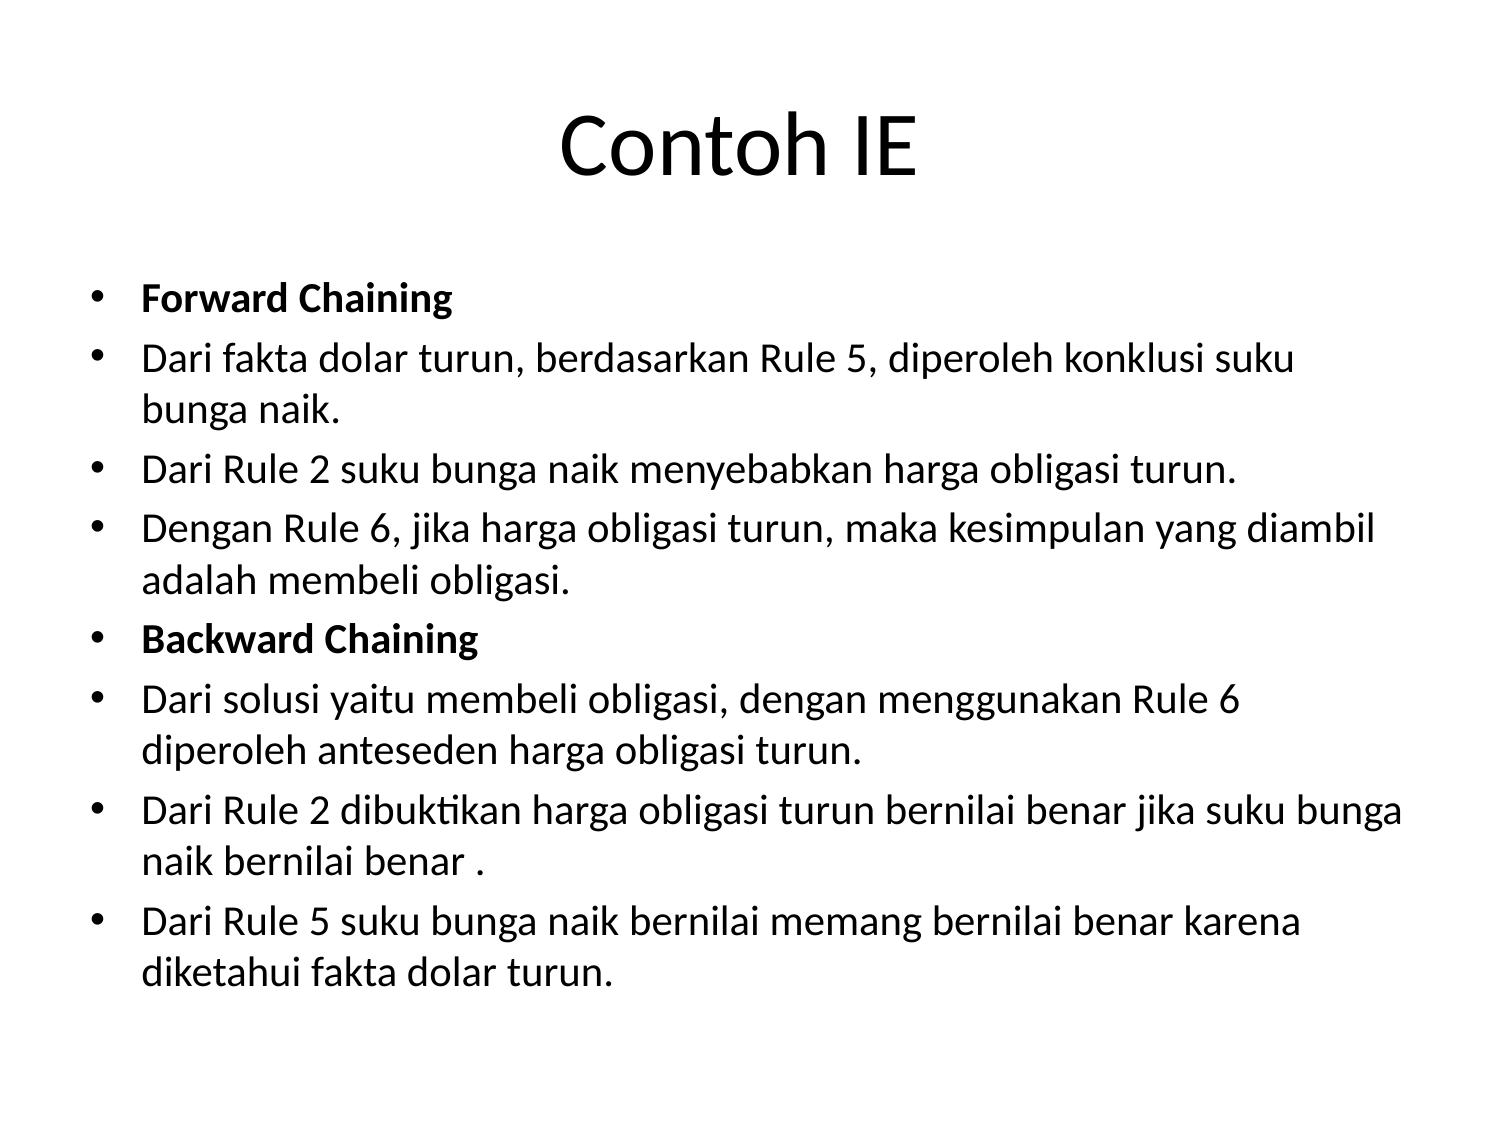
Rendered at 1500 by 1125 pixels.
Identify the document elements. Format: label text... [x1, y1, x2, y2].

title Contoh IE [75, 45, 1425, 233]
list Forward Chaining Dari fakta dolar turun, berdasarkan Rule 5, diperoleh konklusi suku bunga naik. Dari Rule 2 suku bunga naik menyebabkan harga obligasi turun. Dengan Rule 6, jika harga obligasi turun, maka kesimpulan yang diambil adalah membeli obligasi. Backward Chaining Dari solusi yaitu membeli obligasi, dengan menggunakan Rule 6 diperoleh anteseden harga obligasi turun. Dari Rule 2 dibuktikan harga obligasi turun bernilai benar jika suku bunga naik bernilai benar . Dari Rule 5 suku bunga naik bernilai memang bernilai benar karena diketahui fakta dolar turun. [75, 262, 1425, 1005]
